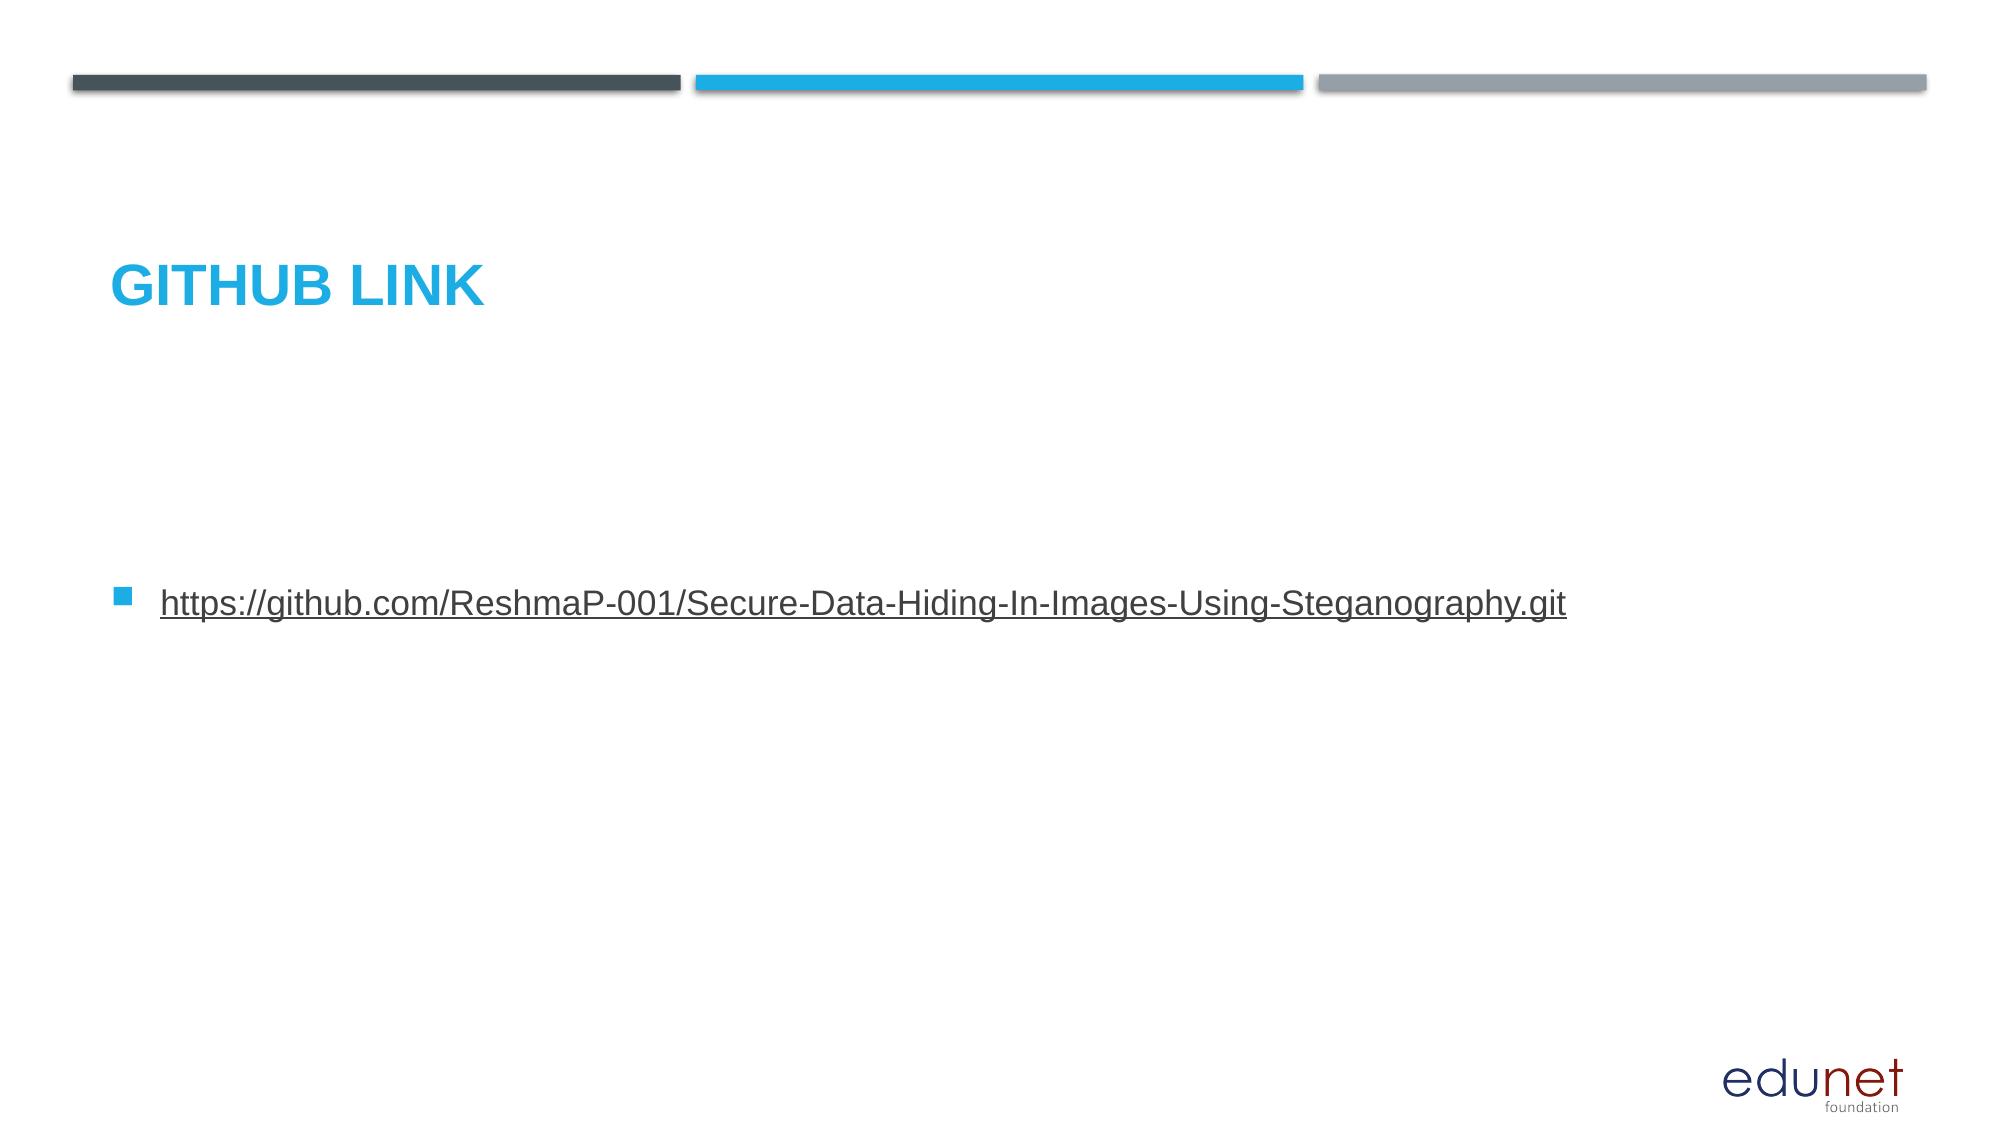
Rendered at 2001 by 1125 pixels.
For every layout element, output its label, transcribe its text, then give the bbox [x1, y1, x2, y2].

title GitHub Link [95, 115, 1905, 325]
list https://github.com/ReshmaP-001/Secure-Data-Hiding-In-Images-Using-Steganography.git [95, 454, 1905, 744]
picture [1719, 1056, 1905, 1116]
